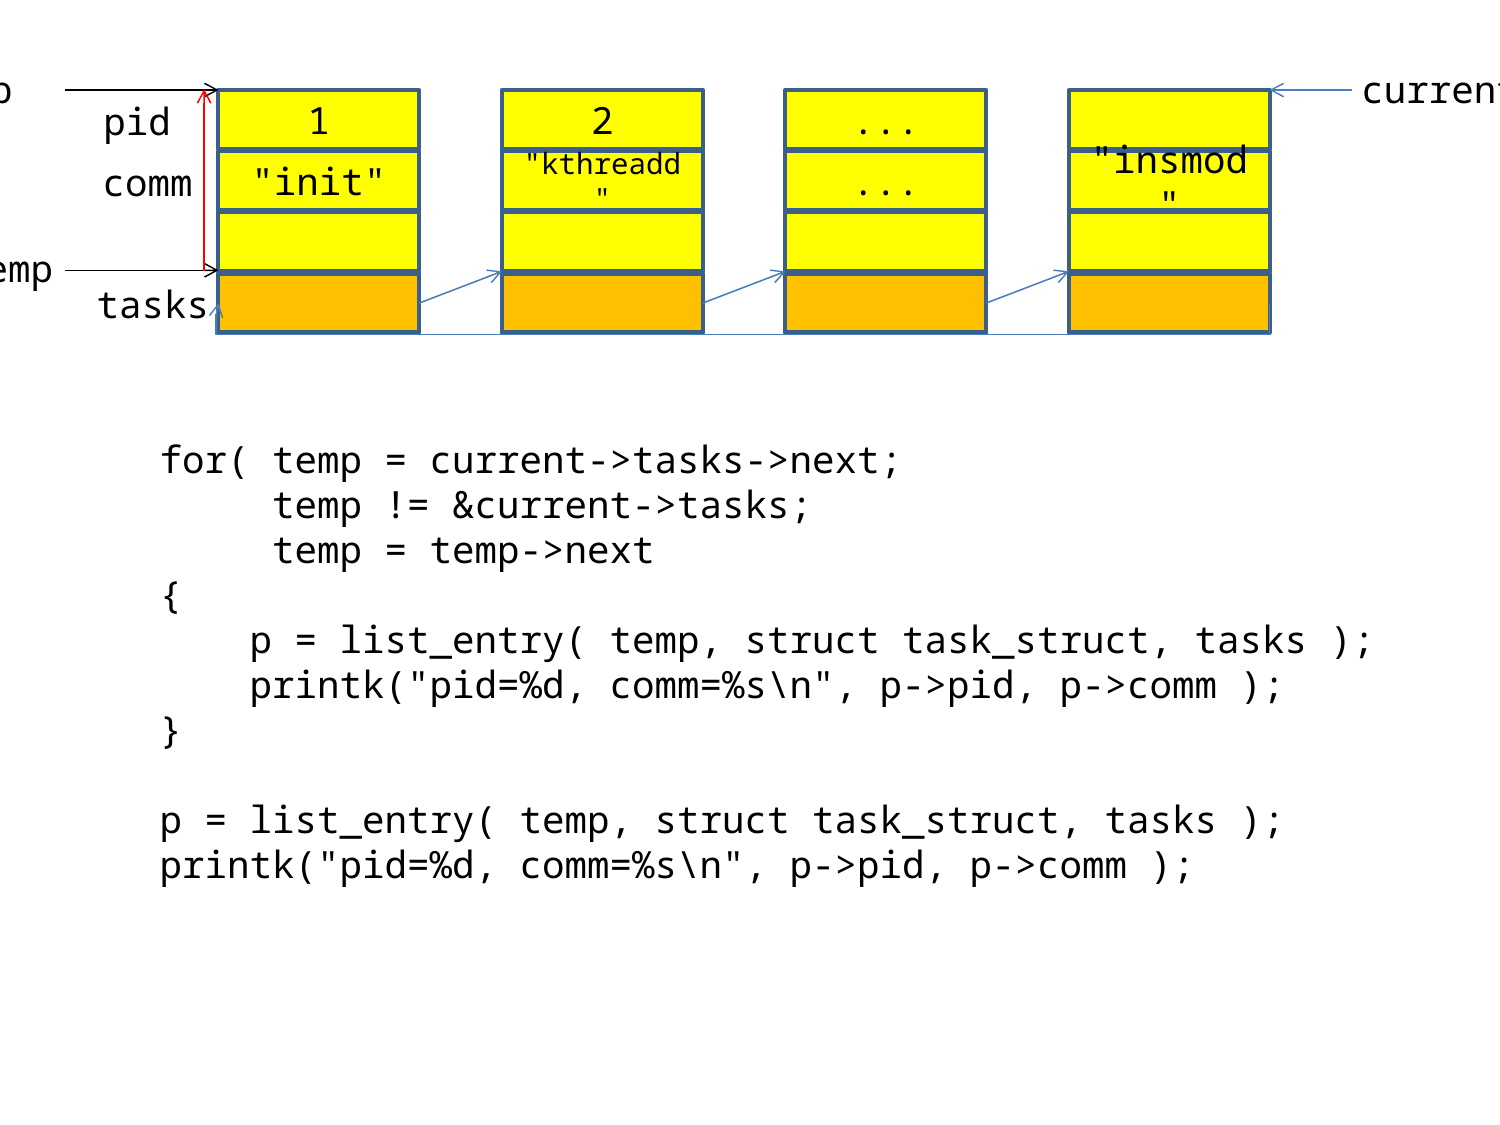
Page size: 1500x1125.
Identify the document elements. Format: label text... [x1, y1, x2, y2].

text_box tasks [81, 273, 224, 334]
text_box [219, 271, 416, 301]
text_box [224, 312, 421, 334]
text_box "insmod" [1067, 149, 1272, 210]
text_box [500, 312, 705, 334]
text_box [1070, 271, 1272, 304]
text_box [1067, 210, 1272, 271]
text_box [500, 210, 705, 271]
text_box 2 [500, 88, 705, 149]
text_box [787, 271, 983, 301]
text_box current [1346, 58, 1500, 119]
text_box [783, 210, 988, 271]
text_box p [0, 58, 28, 119]
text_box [985, 271, 1070, 301]
text_box "init" [216, 149, 421, 210]
text_box [504, 271, 700, 301]
text_box "kthreadd" [500, 149, 705, 210]
text_box [783, 312, 988, 334]
text_box [1067, 311, 1269, 334]
text_box pid [88, 98, 186, 151]
text_box for( temp = current->tasks->next; temp != &current->tasks; temp = temp->next { p = list_entry( temp, struct task_struct, tasks ); printk("pid=%d, comm=%s\n", p->pid, p->comm ); } p = list_entry( temp, struct task_struct, tasks ); printk("pid=%d, comm=%s\n", p->pid, p->comm ); [144, 428, 1390, 894]
text_box temp [0, 237, 68, 298]
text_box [418, 271, 503, 301]
text_box [216, 210, 421, 271]
text_box comm [87, 151, 199, 212]
text_box [1067, 88, 1272, 149]
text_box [702, 271, 786, 301]
text_box 1 [216, 88, 421, 149]
text_box ... [783, 88, 988, 149]
text_box ... [783, 149, 988, 210]
